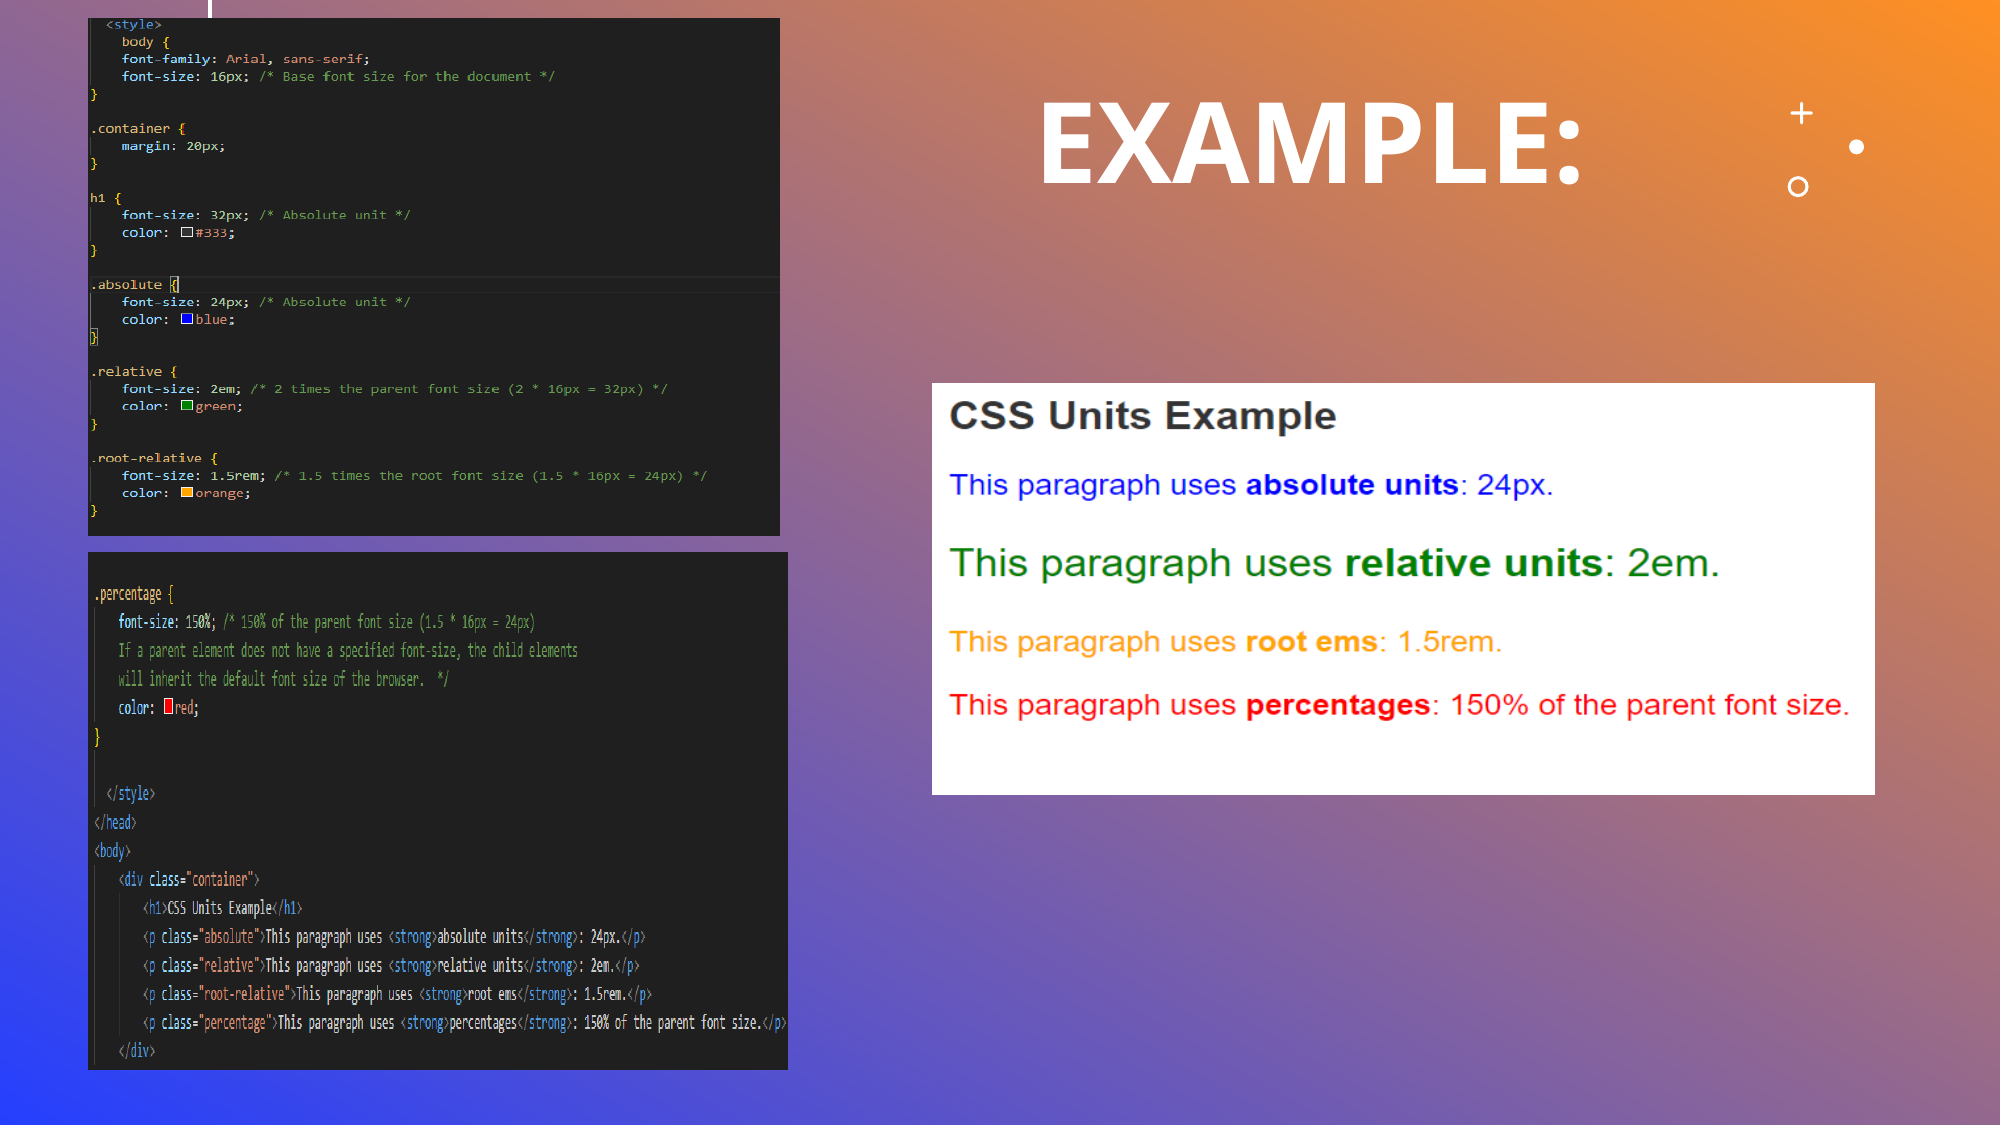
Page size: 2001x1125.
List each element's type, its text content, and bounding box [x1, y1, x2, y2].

title Example: [1034, 48, 1661, 190]
picture [88, 18, 780, 536]
picture [932, 383, 1875, 795]
picture [88, 552, 788, 1070]
